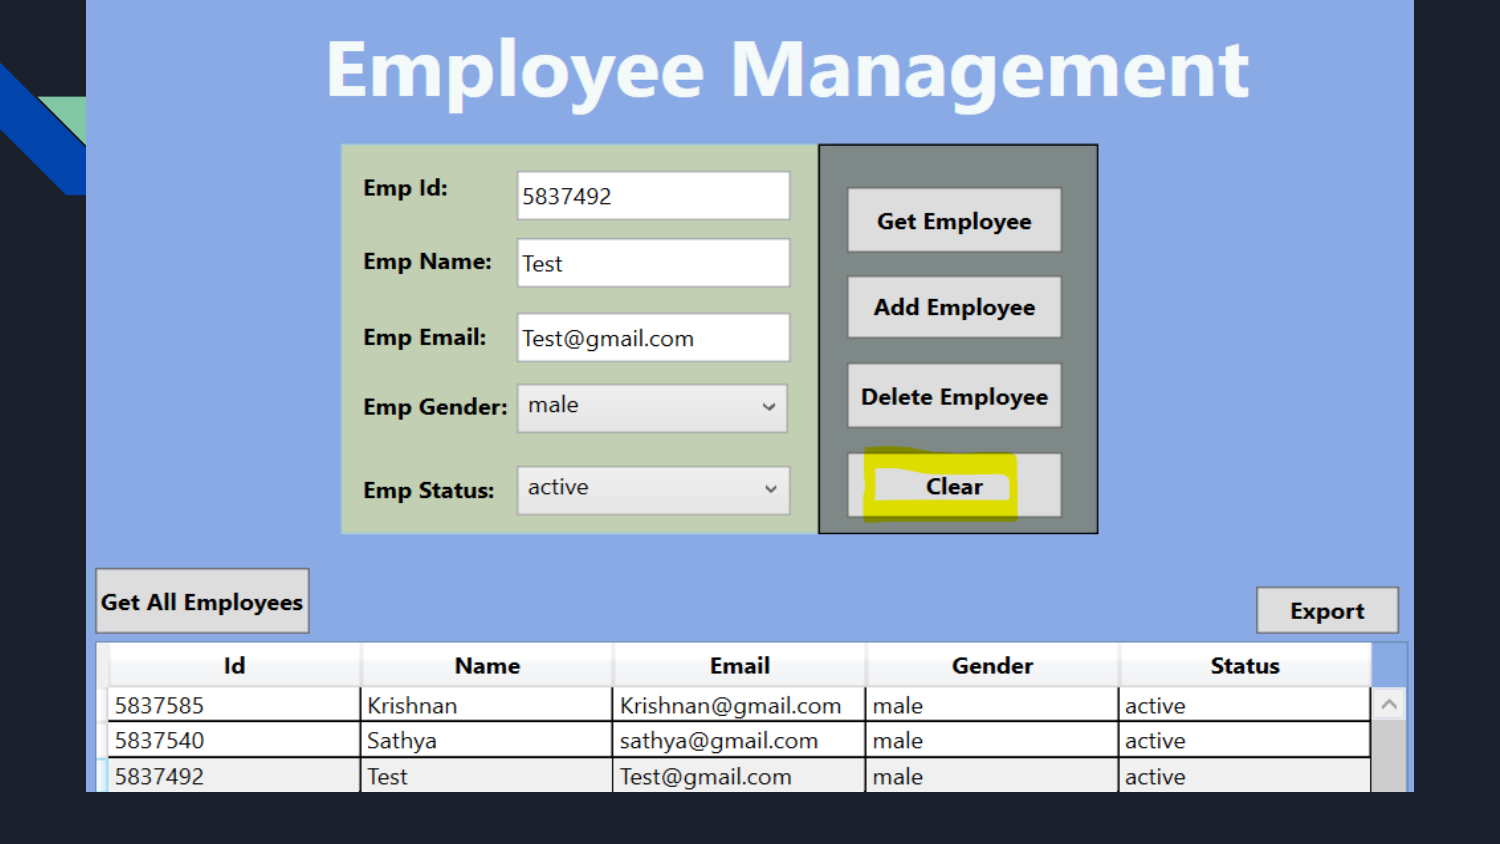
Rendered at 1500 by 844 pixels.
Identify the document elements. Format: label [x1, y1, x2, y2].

picture [86, 0, 1414, 792]
